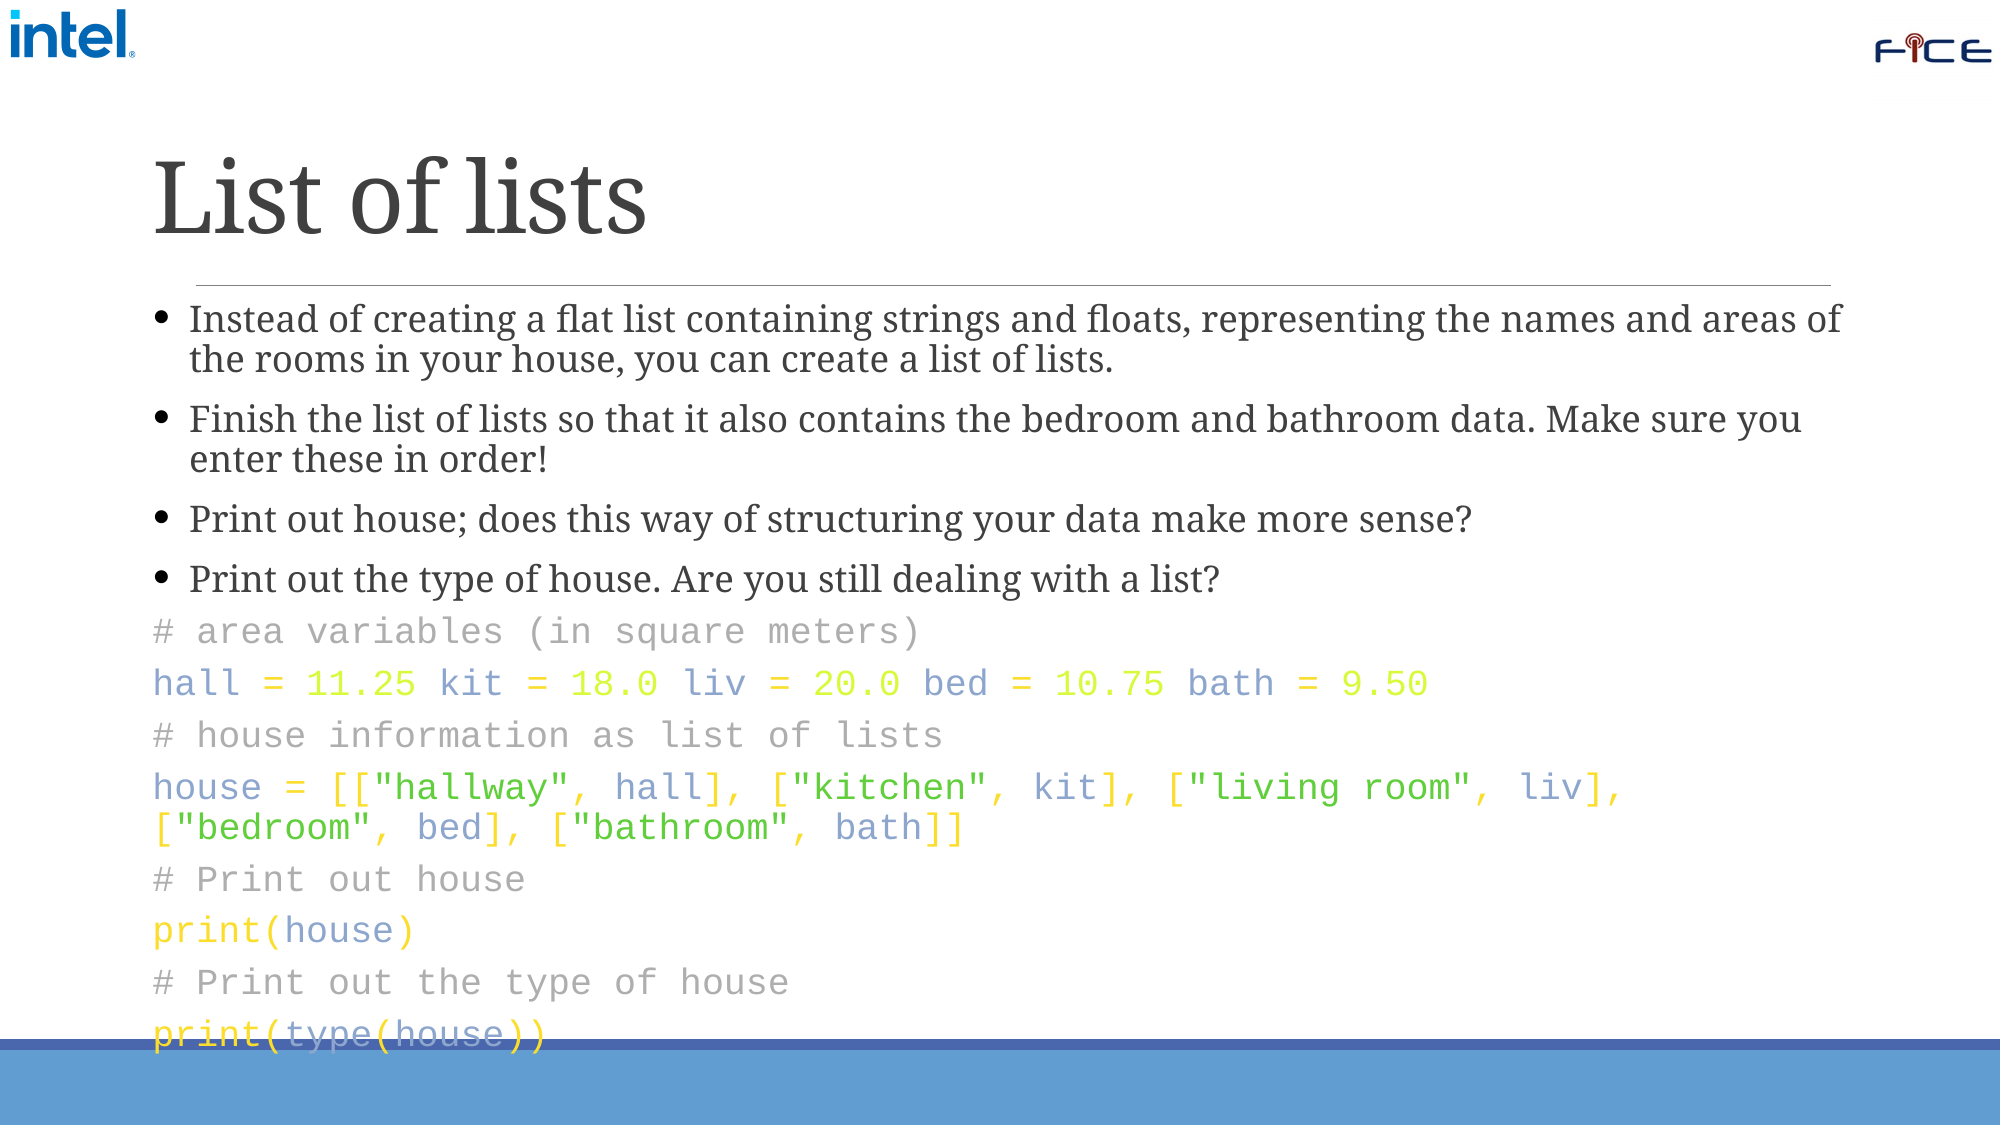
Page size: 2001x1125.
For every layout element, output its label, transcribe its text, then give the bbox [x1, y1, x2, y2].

picture [10, 8, 136, 59]
list Instead of creating a flat list containing strings and floats, representing the names and areas of the rooms in your house, you can create a list of lists. Finish the list of lists so that it also contains the bedroom and bathroom data. Make sure you enter these in order! Print out house; does this way of structuring your data make more sense? Print out the type of house. Are you still dealing with a list? # area variables (in square meters) hall = 11.25 kit = 18.0 liv = 20.0 bed = 10.75 bath = 9.50 # house information as list of lists house = [["hallway", hall], ["kitchen", kit], ["living room", liv], ["bedroom", bed], ["bathroom", bath]] # Print out house print(house) # Print out the type of house print(type(house)) [137, 293, 1863, 1066]
title List of lists [137, 166, 1863, 236]
picture [1872, 0, 1994, 104]
